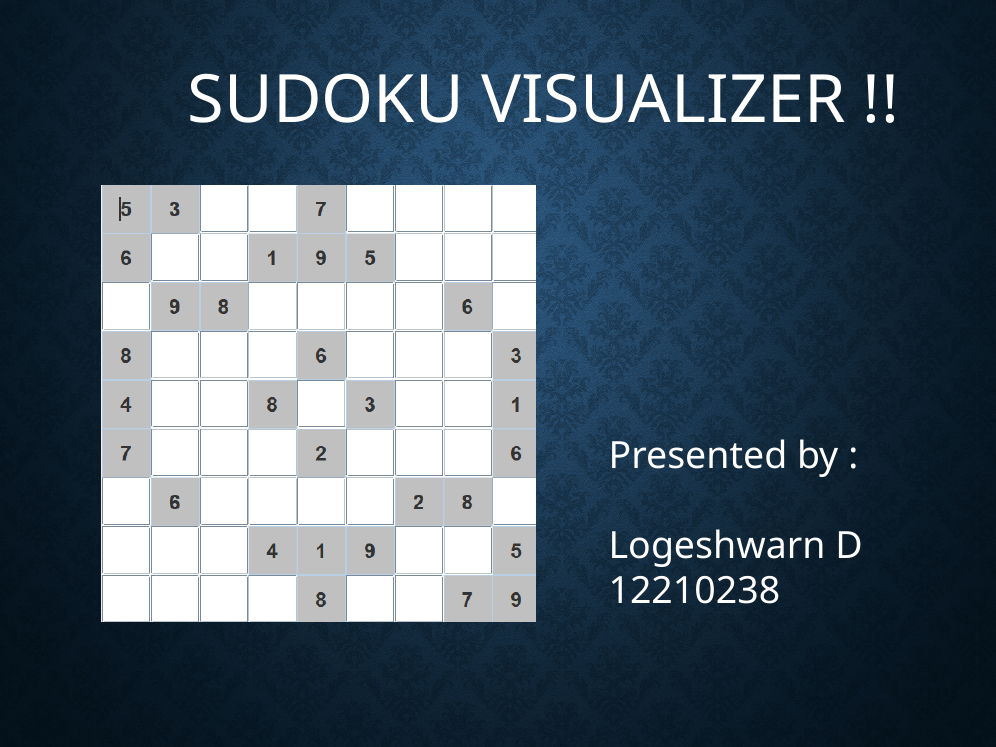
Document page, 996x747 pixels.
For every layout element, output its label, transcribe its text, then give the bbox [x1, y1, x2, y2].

text_box Presented by : Logeshwarn D 12210238 [593, 423, 996, 619]
picture [100, 185, 536, 623]
text_box SUDOKU VISUALIZER !! [172, 48, 996, 144]
